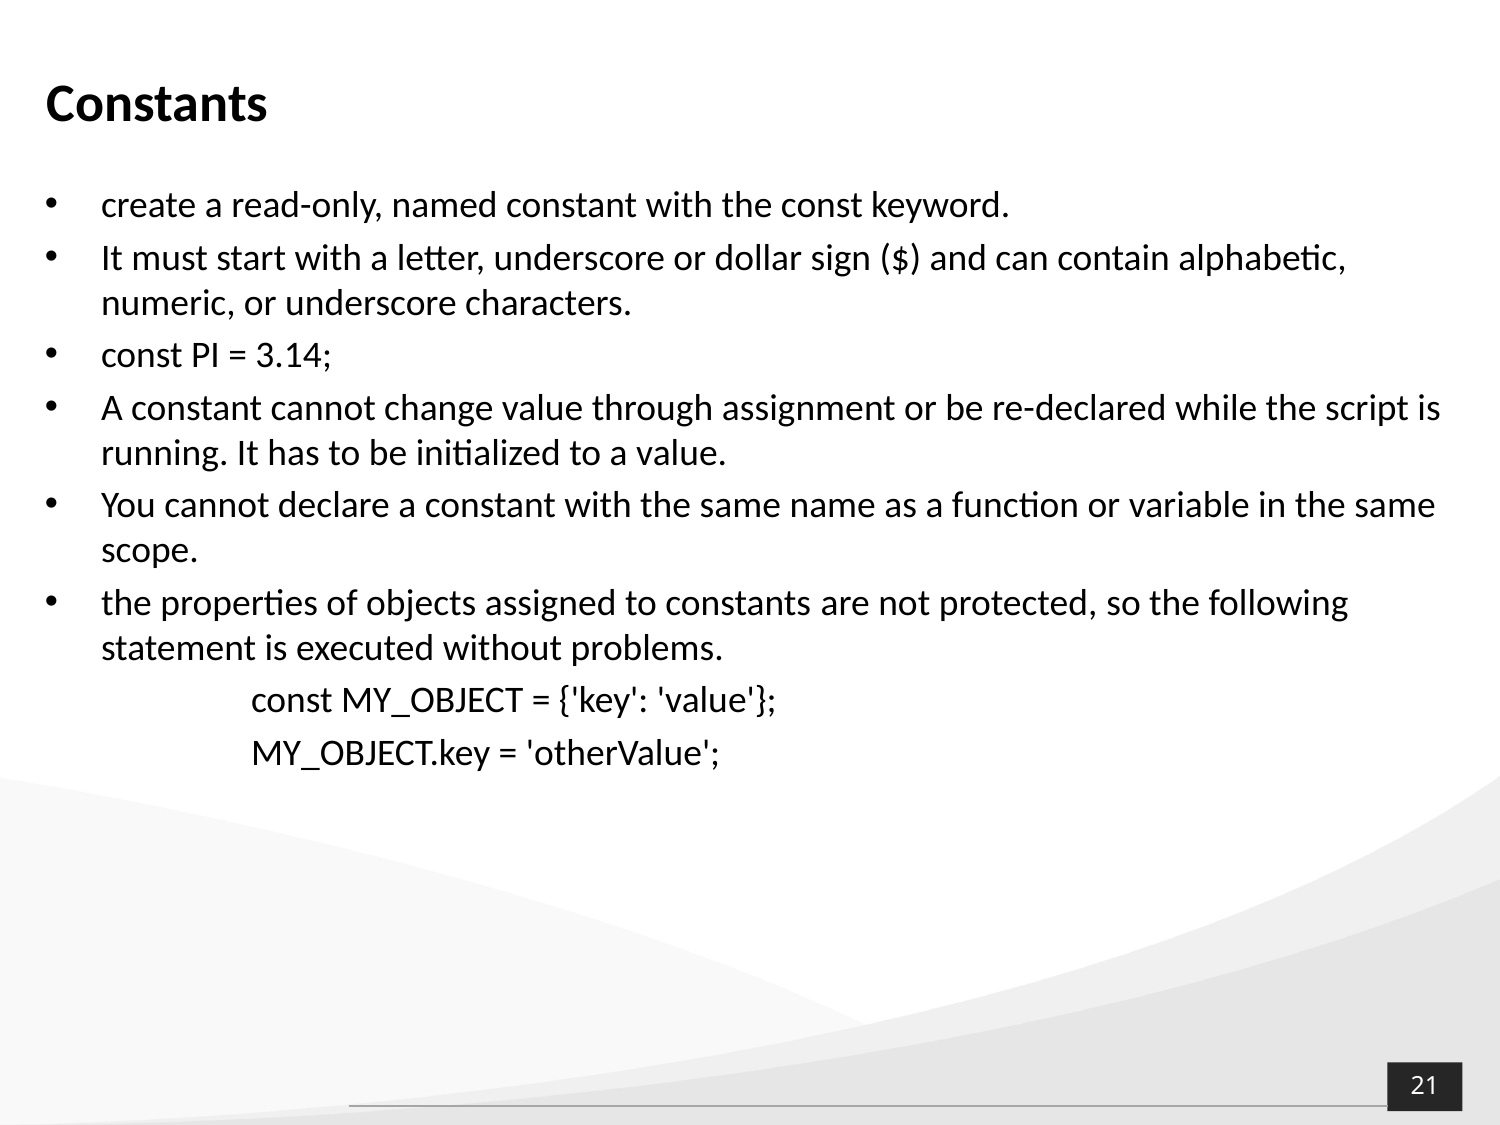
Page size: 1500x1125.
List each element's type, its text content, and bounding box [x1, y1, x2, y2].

text_box create a read-only, named constant with the const keyword. It must start with a letter, underscore or dollar sign ($) and can contain alphabetic, numeric, or underscore characters. const PI = 3.14; A constant cannot change value through assignment or be re-declared while the script is running. It has to be initialized to a value. You cannot declare a constant with the same name as a function or variable in the same scope. the properties of objects assigned to constants are not protected, so the following statement is executed without problems. const MY_OBJECT = {'key': 'value'}; MY_OBJECT.key = 'otherValue'; [29, 172, 1459, 538]
title Constants [31, 54, 1480, 146]
picture [0, 0, 1500, 1125]
